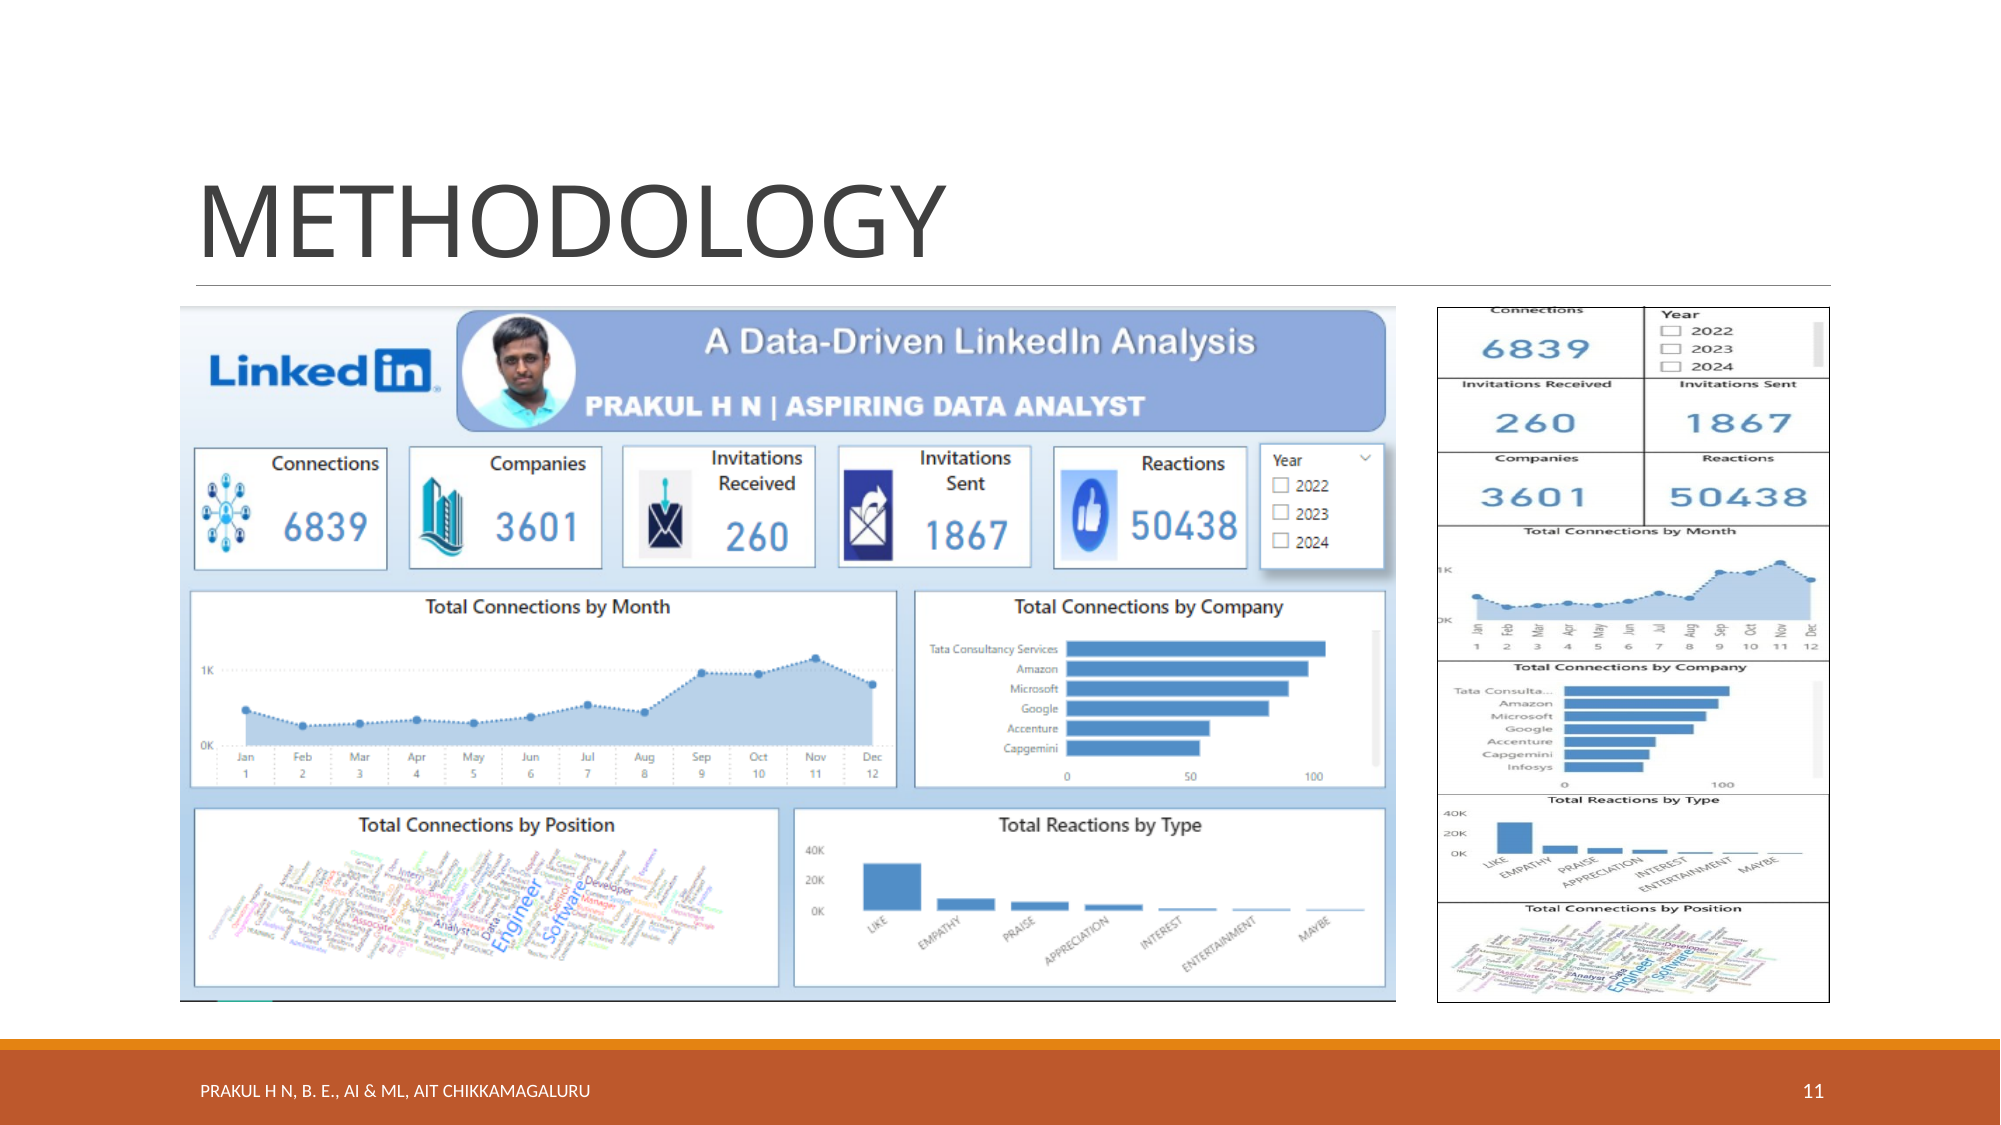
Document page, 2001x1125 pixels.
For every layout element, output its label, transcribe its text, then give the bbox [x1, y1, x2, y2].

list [179, 306, 1397, 1003]
slide_number 11 [1624, 1059, 1840, 1120]
title METHODOLOGY [180, 47, 1830, 285]
footer PRAKUL H N, B. E., AI & ML, AIT CHIKKAMAGALURU [0, 1059, 792, 1120]
picture [1436, 306, 1831, 1003]
